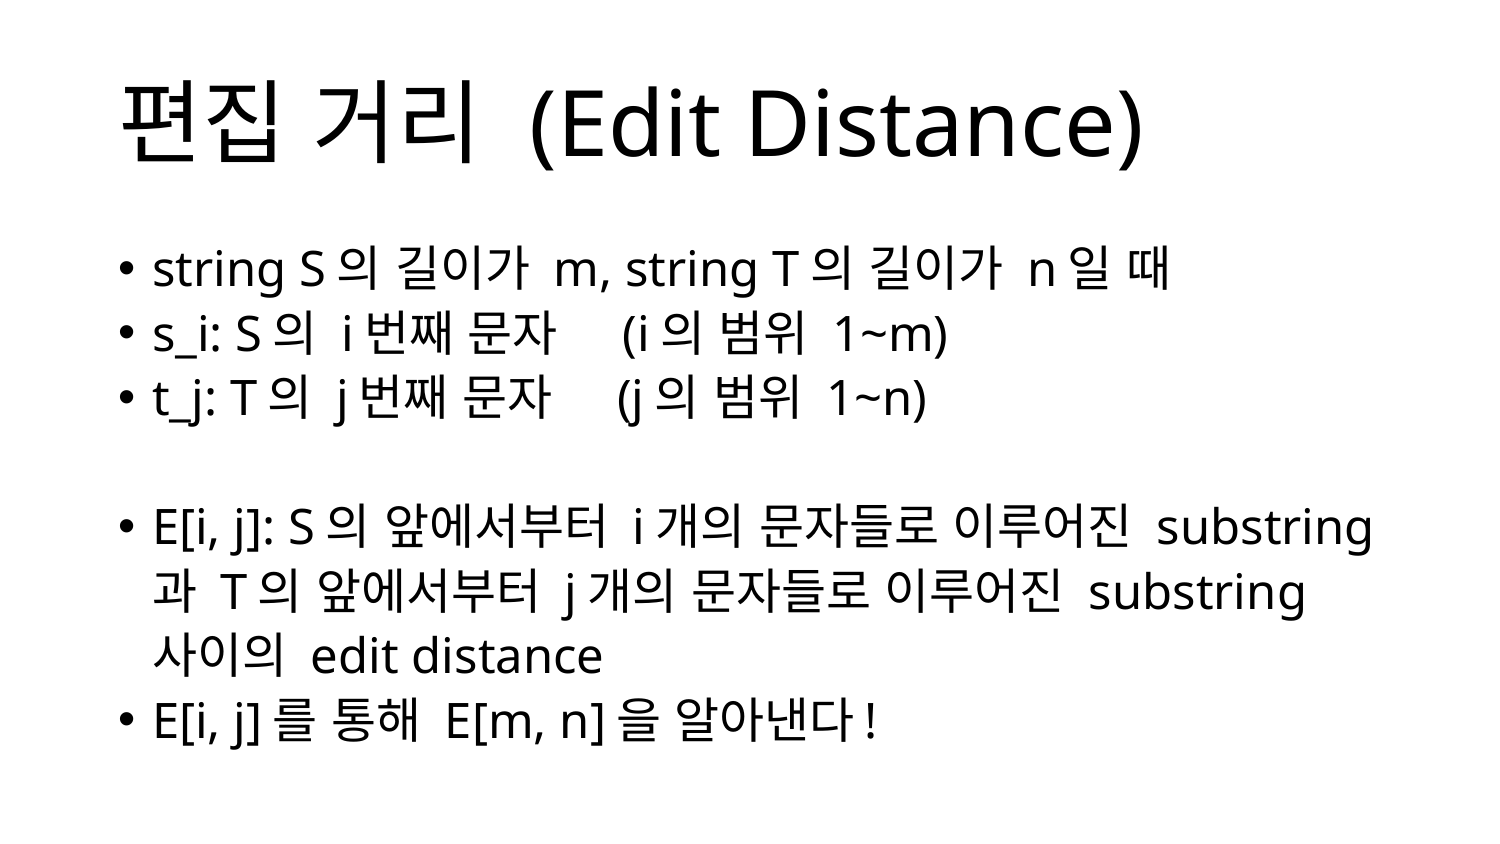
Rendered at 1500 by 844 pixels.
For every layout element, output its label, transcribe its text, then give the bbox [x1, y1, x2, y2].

list string S의 길이가 m, string T의 길이가 n일 때 s_i: S의 i번째 문자 (i의 범위 1~m) t_j: T의 j번째 문자 (j의 범위 1~n) E[i, j]: S의 앞에서부터 i개의 문자들로 이루어진 substring과 T의 앞에서부터 j개의 문자들로 이루어진 substring 사이의 edit distance E[i, j]를 통해 E[m, n]을 알아낸다! [103, 224, 1397, 760]
title 편집 거리 (Edit Distance) [103, 44, 1397, 208]
